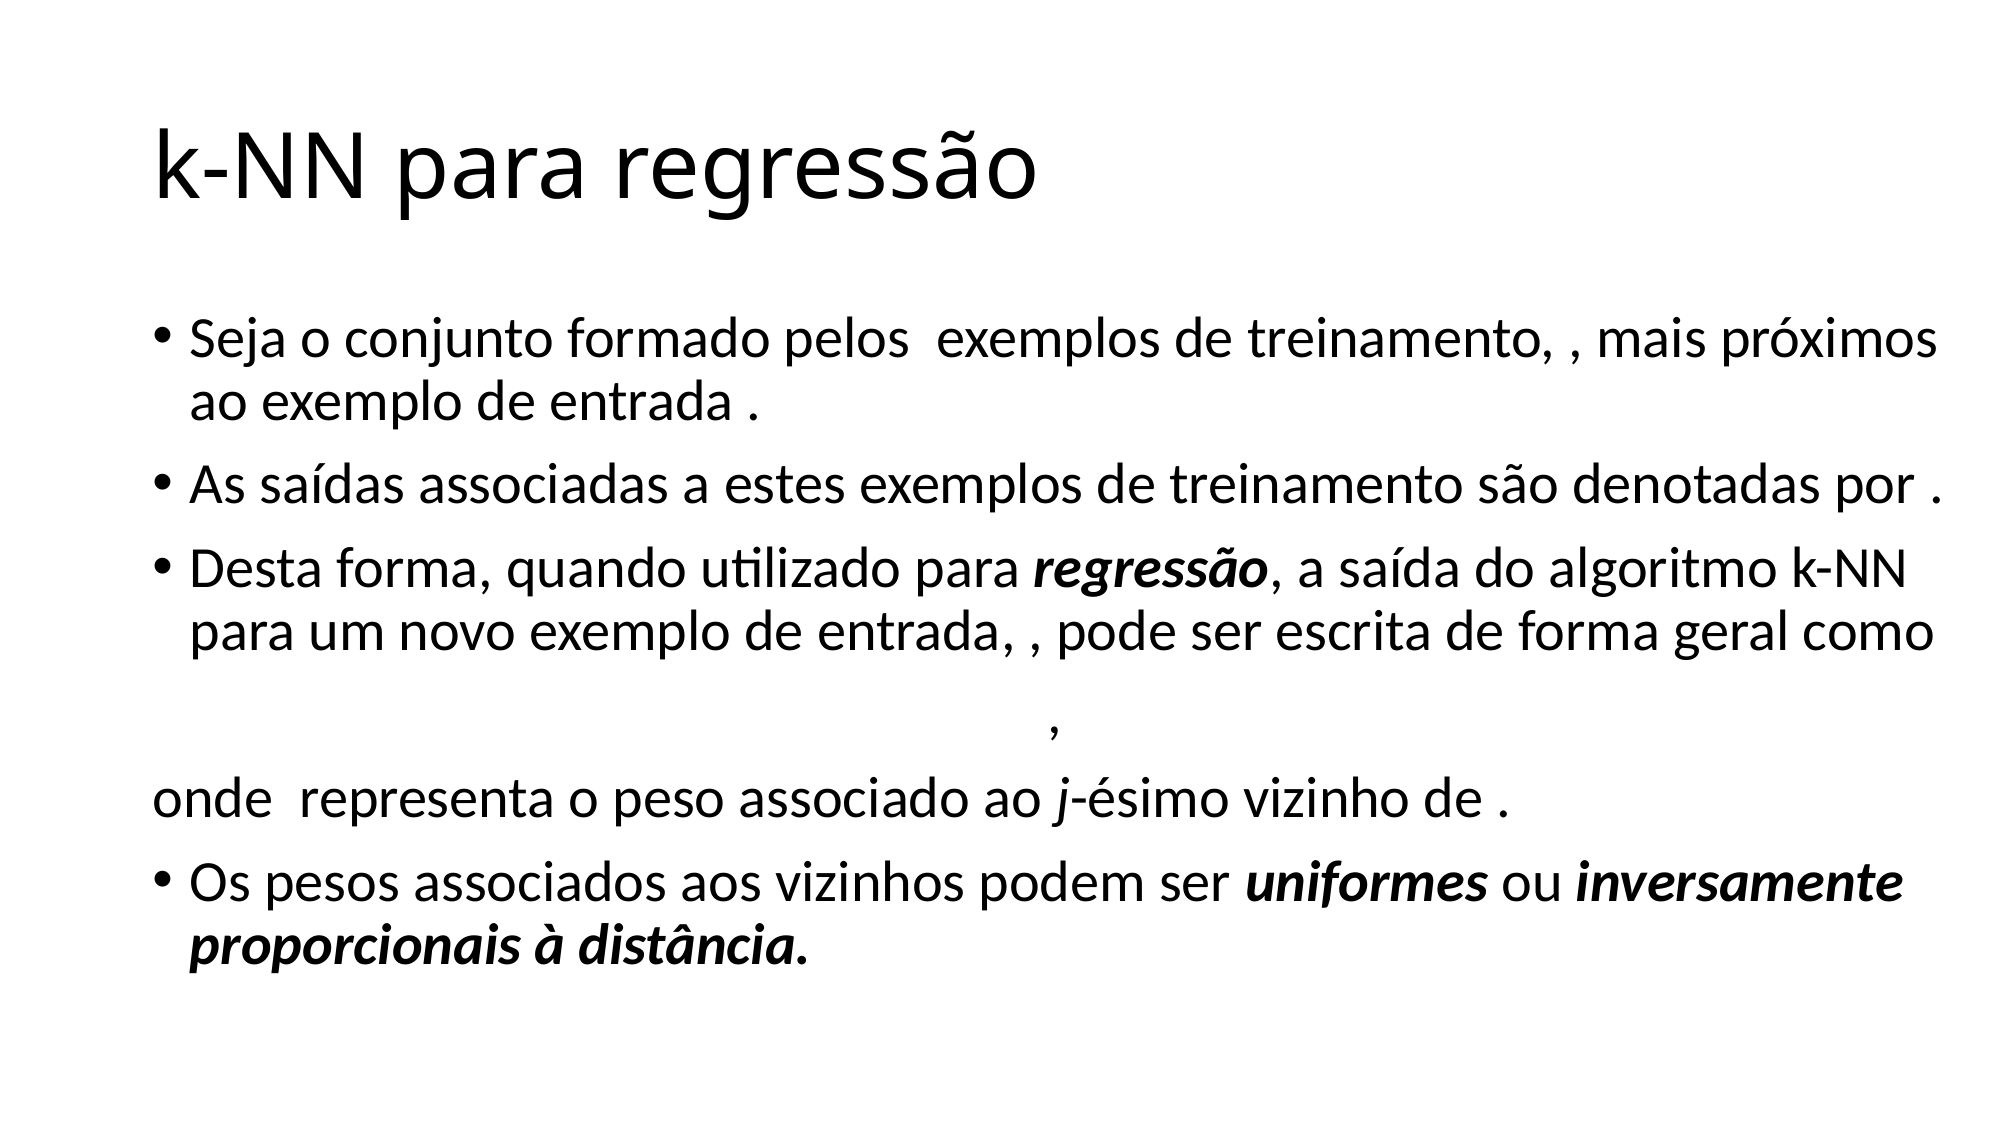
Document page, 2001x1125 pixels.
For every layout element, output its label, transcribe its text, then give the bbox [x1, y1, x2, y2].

title k-NN para regressão [137, 59, 1863, 278]
